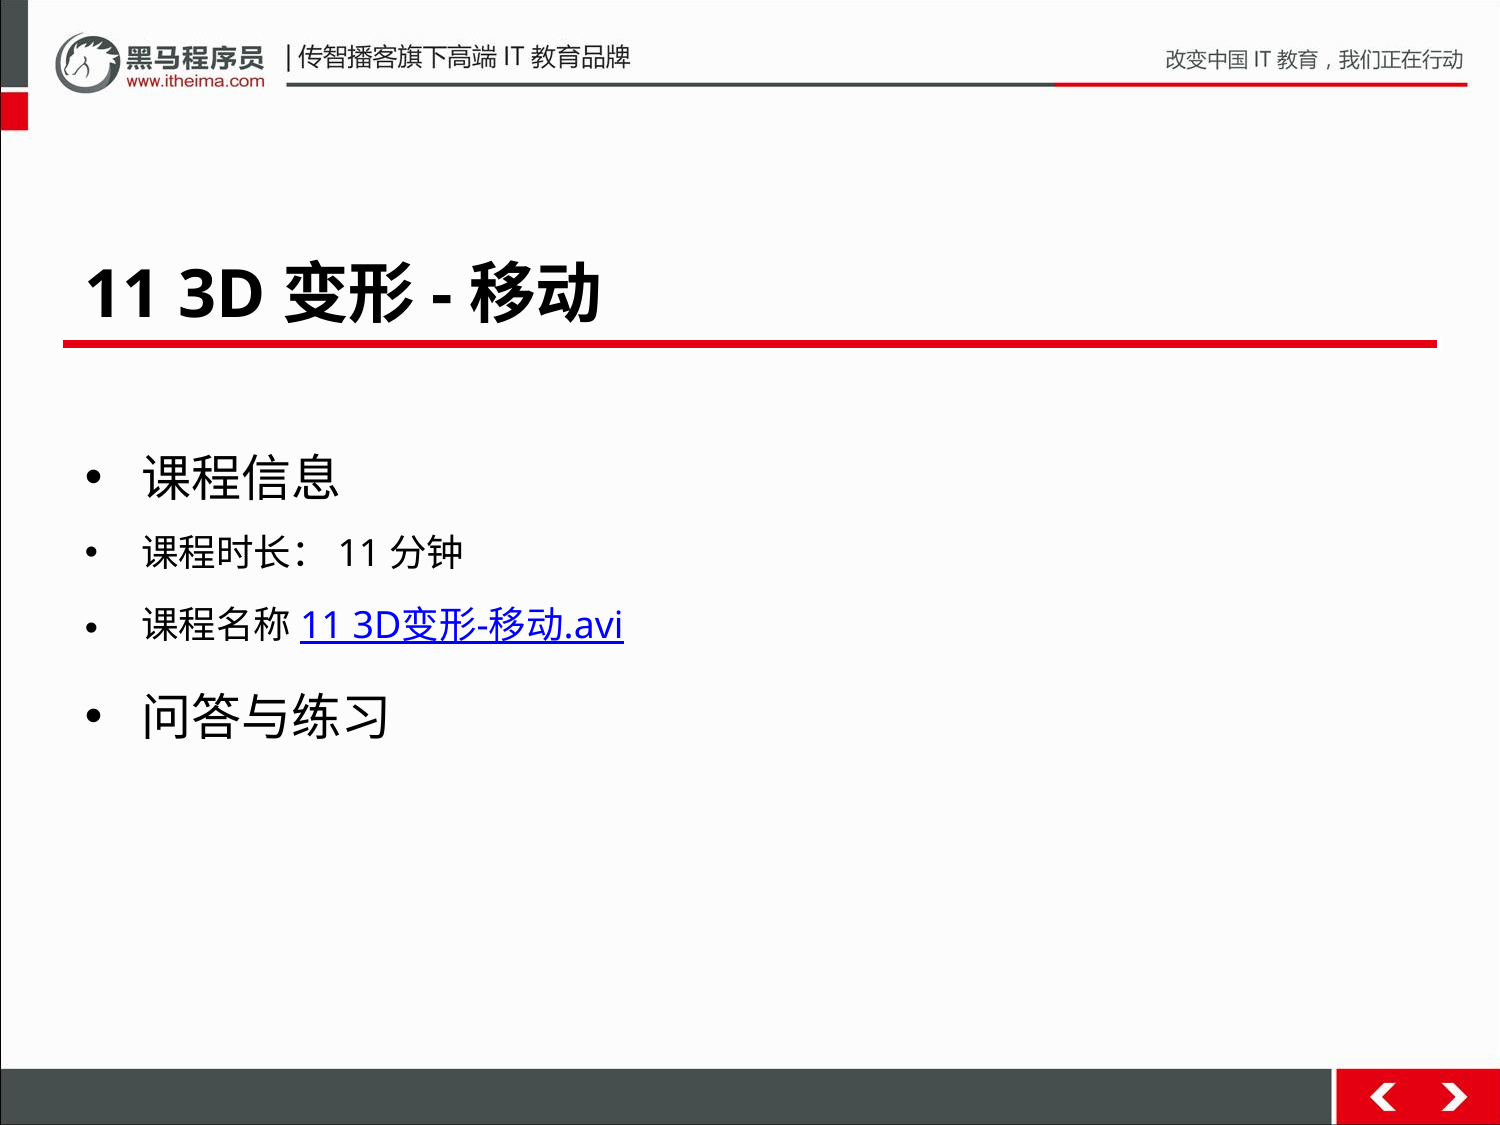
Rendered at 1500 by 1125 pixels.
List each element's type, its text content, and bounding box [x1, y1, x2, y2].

text_box 11 3D变形-移动 [70, 243, 1382, 339]
text_box 课程信息 课程时长：11分钟 课程名称11 3D变形-移动.avi 问答与练习 [69, 408, 1451, 753]
picture [0, 0, 1500, 1125]
